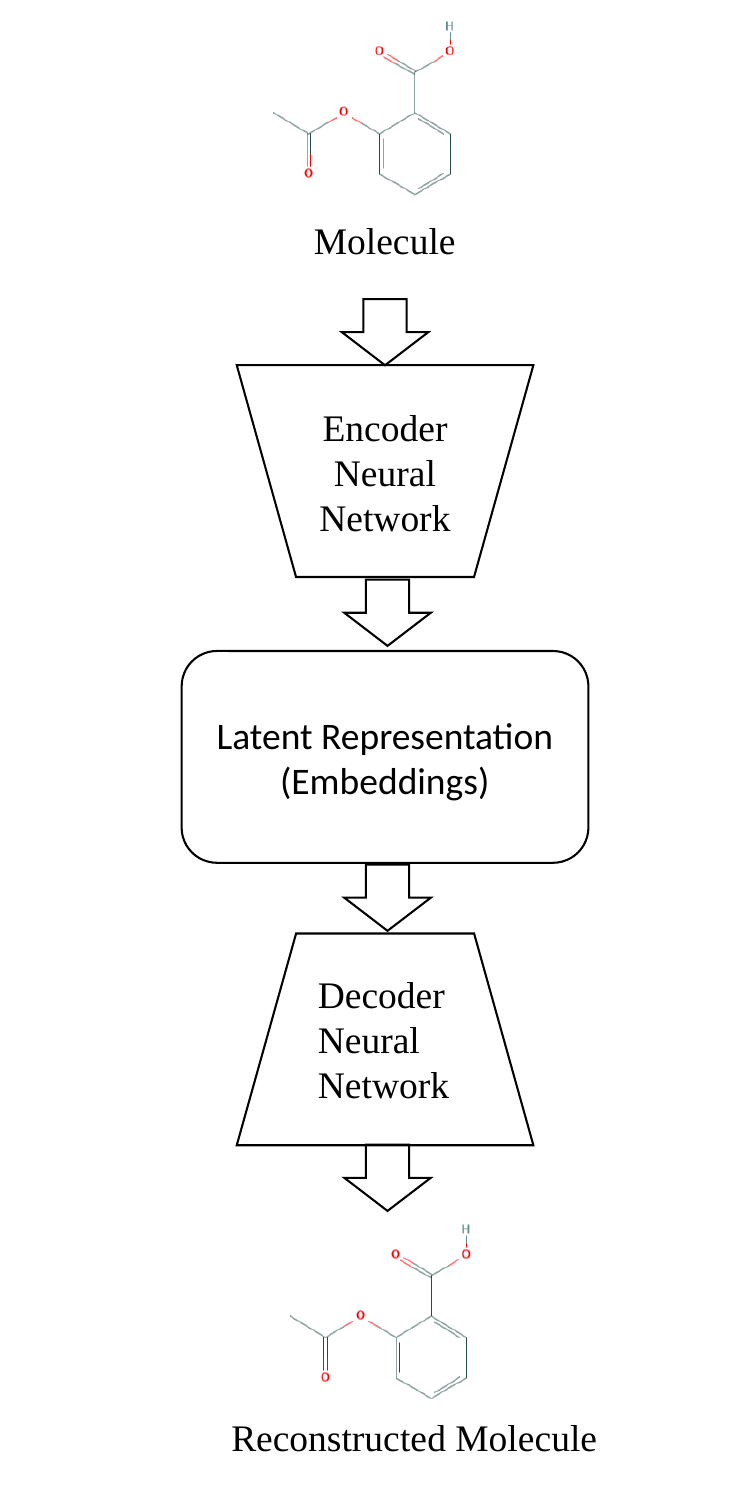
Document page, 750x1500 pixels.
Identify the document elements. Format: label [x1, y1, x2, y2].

text_box [181, 3, 615, 1467]
